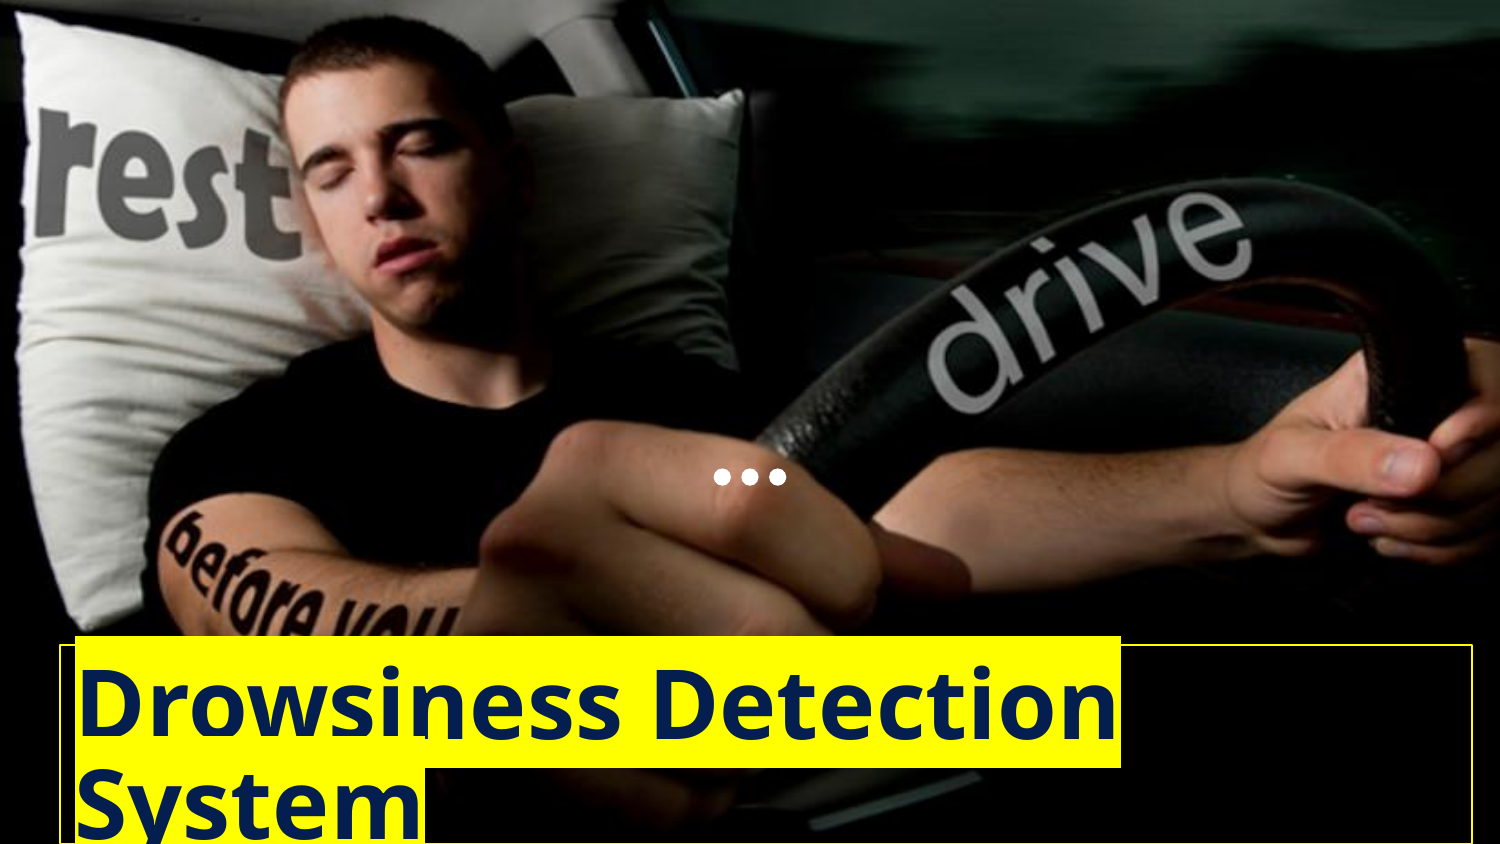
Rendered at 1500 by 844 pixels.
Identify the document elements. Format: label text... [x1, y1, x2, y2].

subtitle Drowsiness Detection System [59, 645, 1473, 844]
picture [0, 0, 1500, 844]
